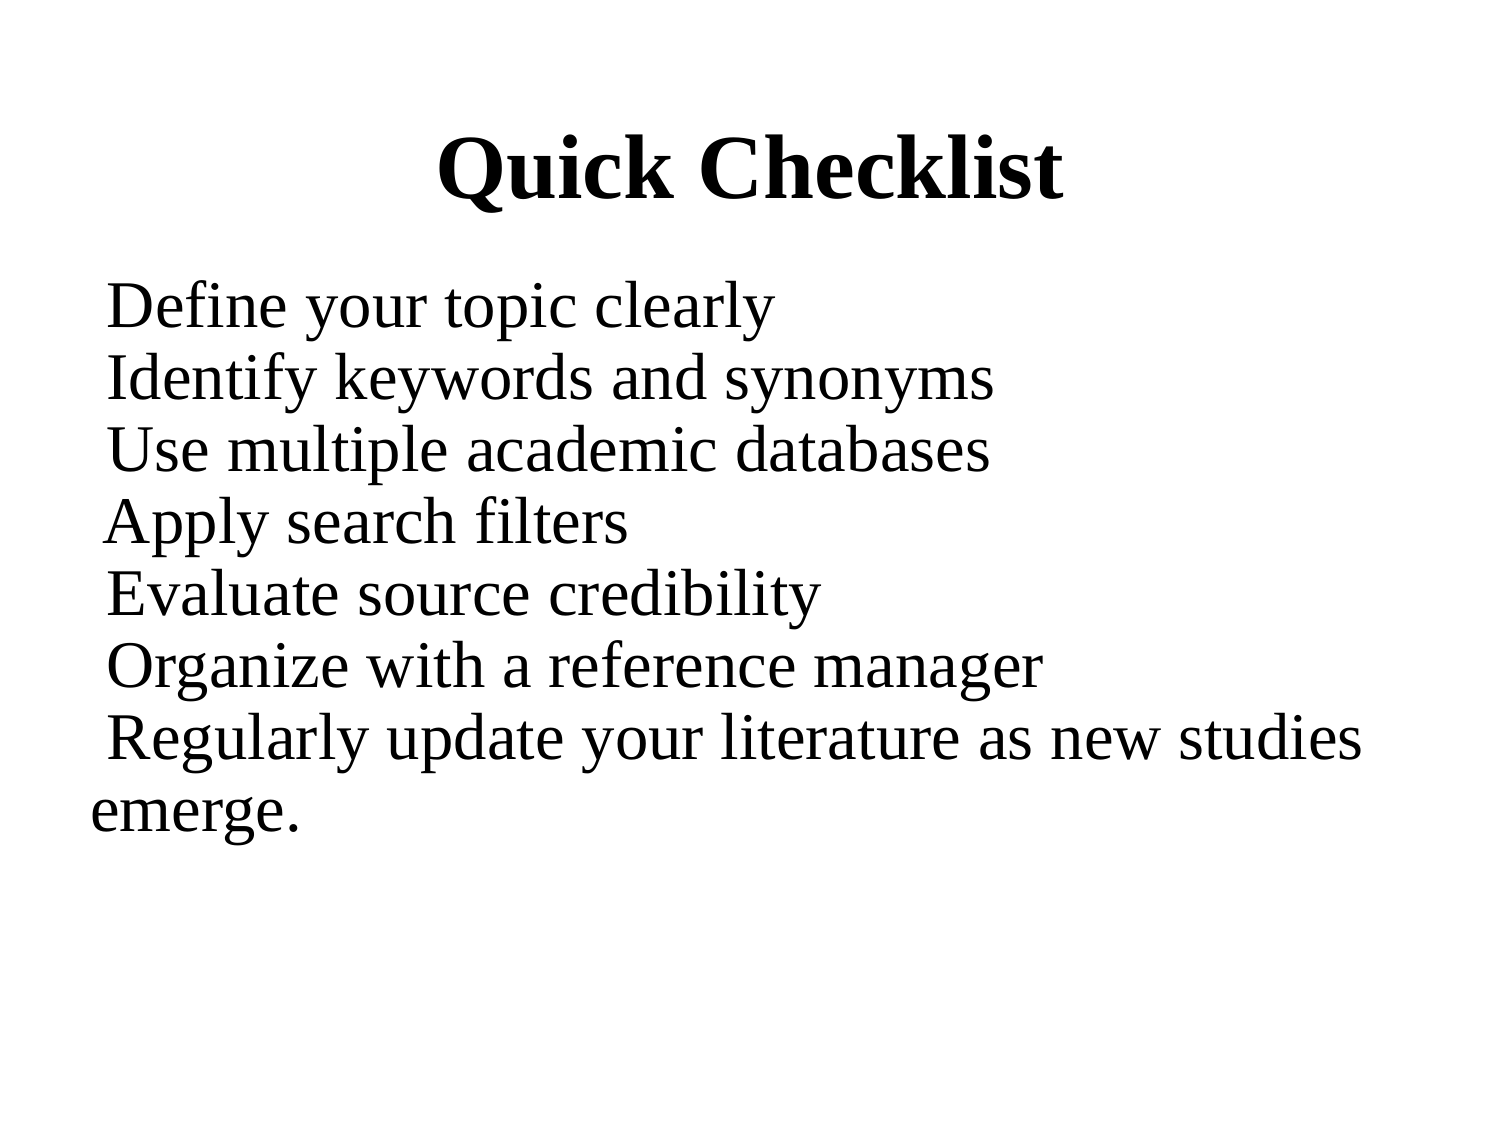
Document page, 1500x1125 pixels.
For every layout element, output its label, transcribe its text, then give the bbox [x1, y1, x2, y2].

list Define your topic clearly Identify keywords and synonyms Use multiple academic databases Apply search filters Evaluate source credibility Organize with a reference manager Regularly update your literature as new studies emerge. [75, 262, 1464, 1065]
title Quick Checklist [103, 59, 1397, 262]
